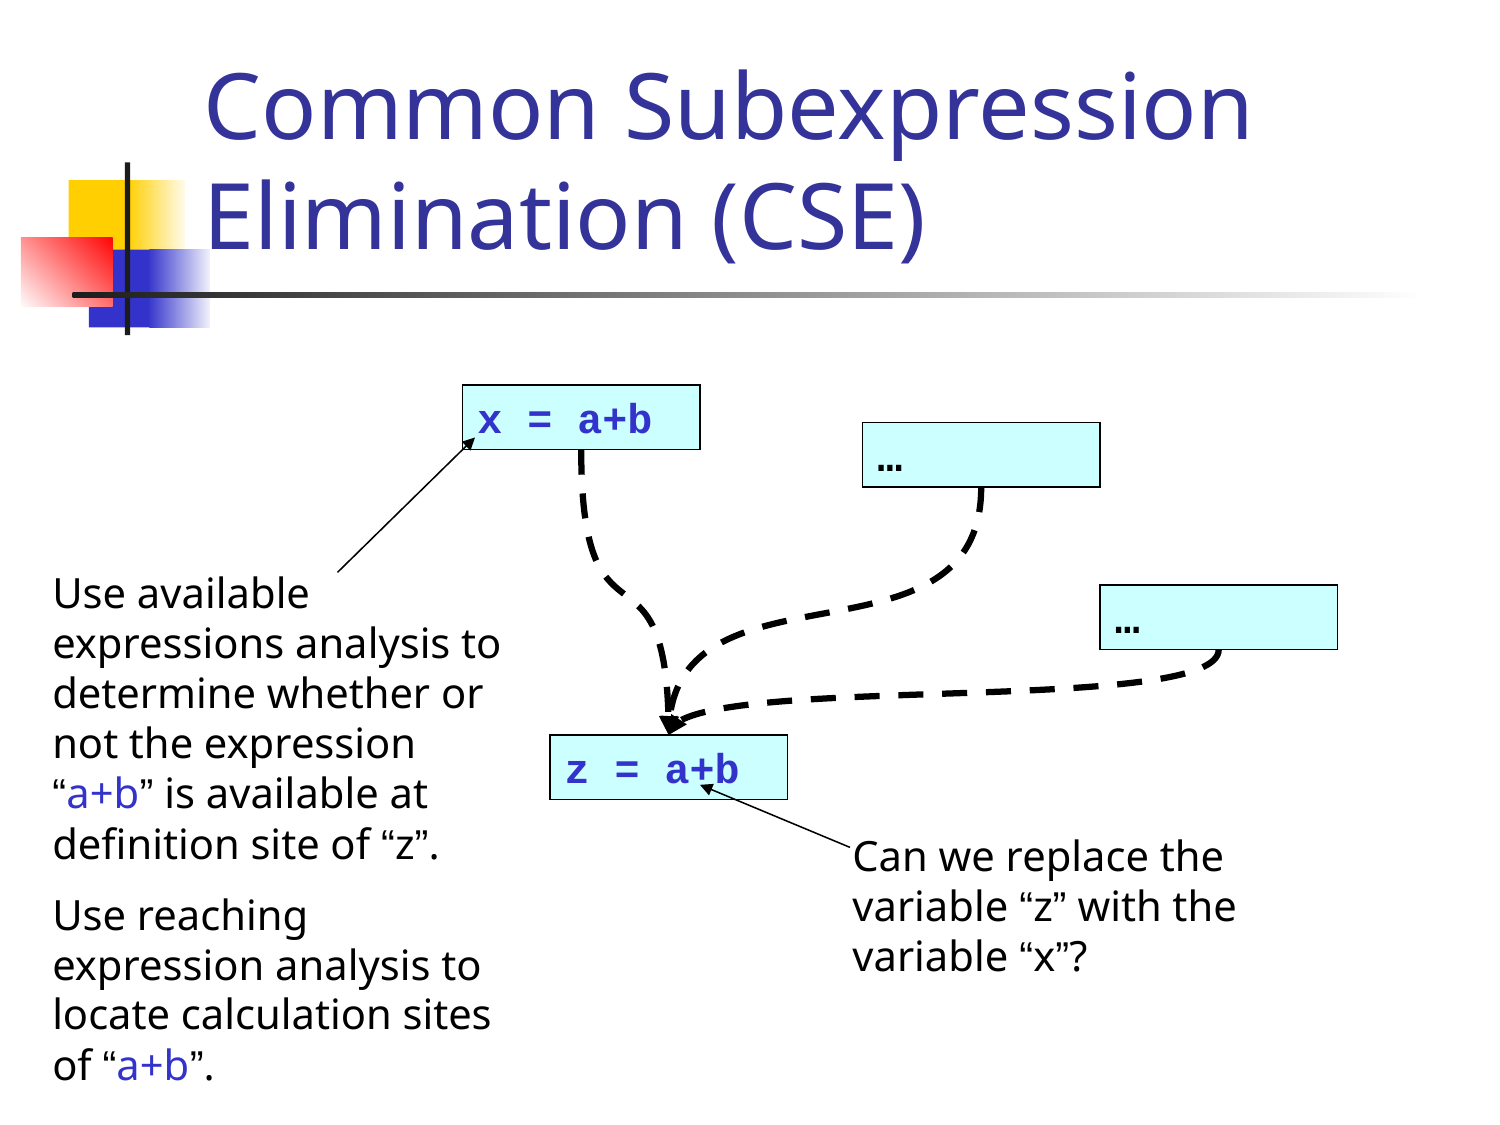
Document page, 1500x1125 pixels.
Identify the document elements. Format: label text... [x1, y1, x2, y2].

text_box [483, 549, 702, 637]
text_box … [862, 422, 902, 455]
text_box z = a+b [549, 734, 788, 800]
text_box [702, 455, 902, 769]
text_box … [986, 422, 1100, 488]
text_box Use available expressions analysis to determine whether or not the expression “a+b” is available at definition site of “z”. Use reaching expression analysis to locate calculation sites of “a+b”. [37, 559, 525, 1096]
text_box … [1099, 584, 1338, 650]
text_box [337, 437, 475, 573]
text_box Can we replace the variable “z” with the variable “x”? [837, 822, 1325, 988]
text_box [902, 418, 986, 969]
text_box x = a+b [462, 384, 700, 450]
text_box [699, 783, 851, 848]
title Common Subexpression Elimination (CSE) [188, 35, 1468, 275]
